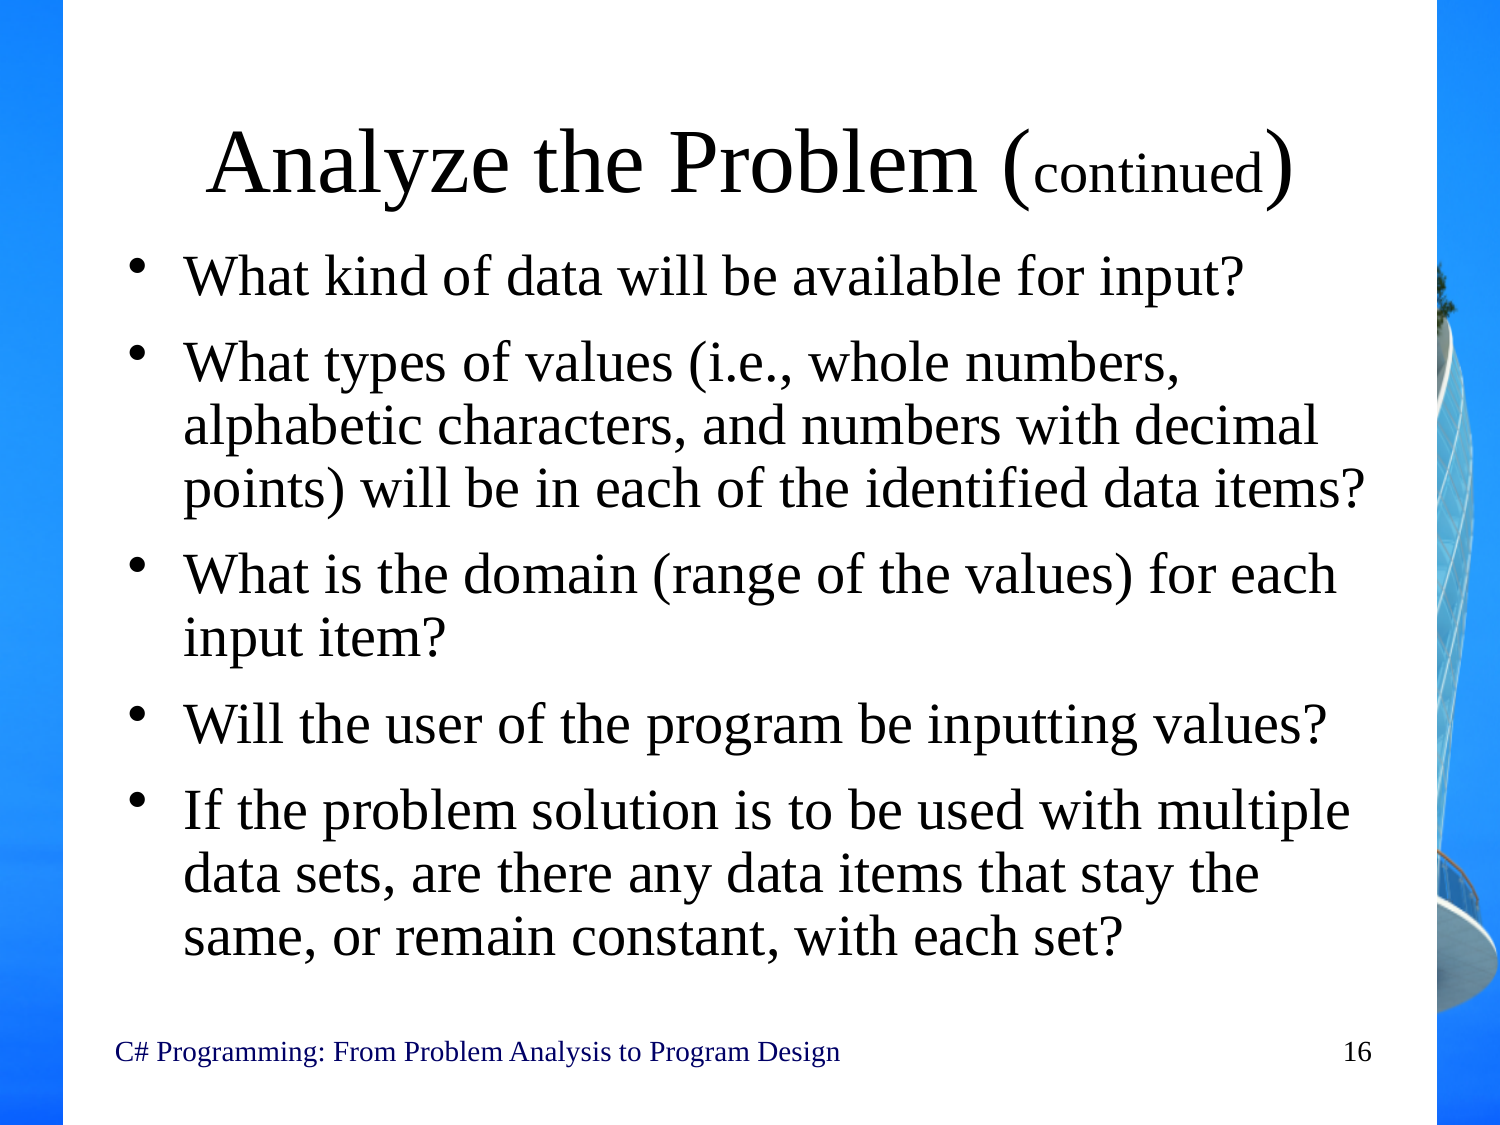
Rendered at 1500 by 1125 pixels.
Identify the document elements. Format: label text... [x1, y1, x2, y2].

title Analyze the Problem (continued) [112, 62, 1388, 237]
list What kind of data will be available for input? What types of values (i.e., whole numbers, alphabetic characters, and numbers with decimal points) will be in each of the identified data items? What is the domain (range of the values) for each input item? Will the user of the program be inputting values? If the problem solution is to be used with multiple data sets, are there any data items that stay the same, or remain constant, with each set? [112, 237, 1388, 1000]
picture [1437, 0, 1500, 1125]
footer C# Programming: From Problem Analysis to Program Design [99, 1024, 988, 1101]
slide_number 16 [1074, 1024, 1388, 1101]
picture [0, 0, 63, 1125]
